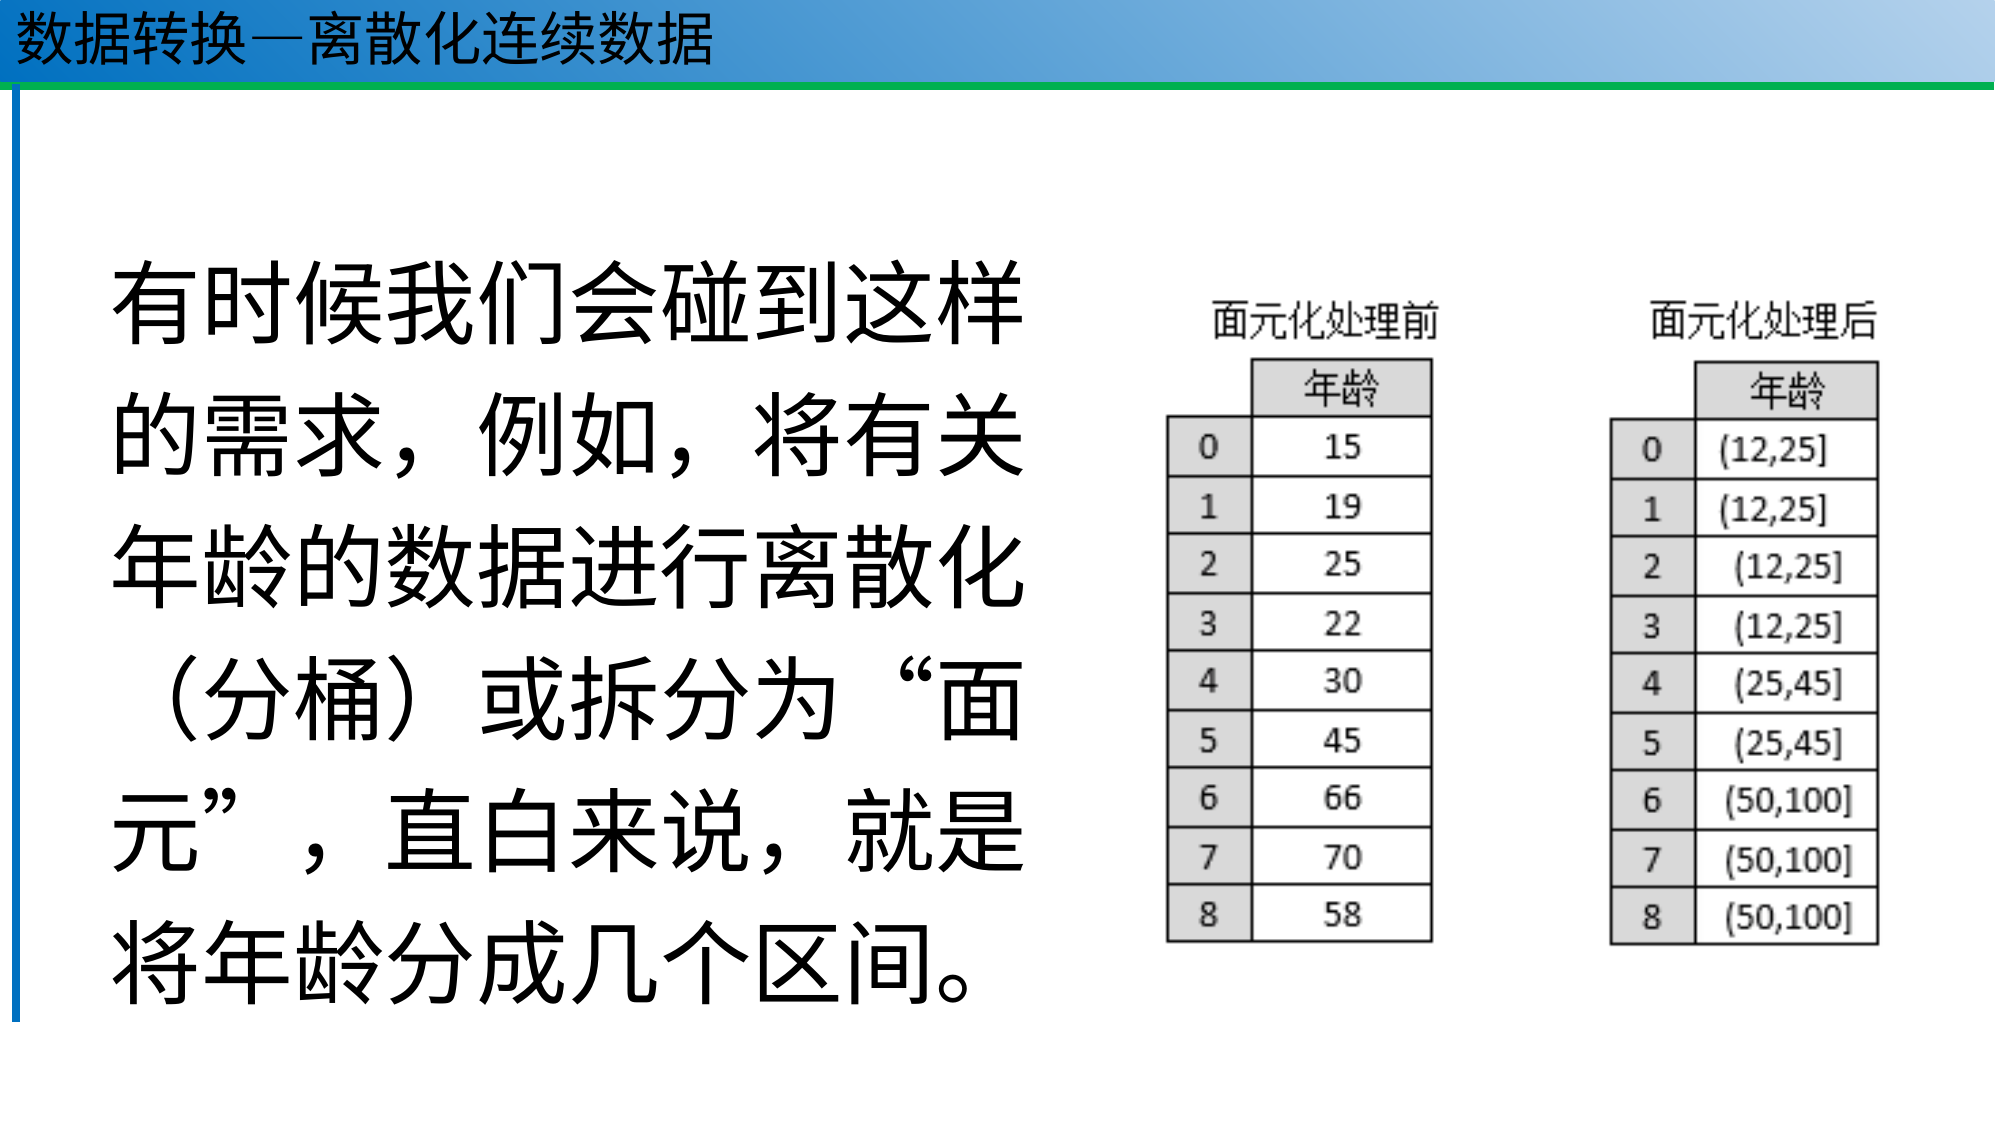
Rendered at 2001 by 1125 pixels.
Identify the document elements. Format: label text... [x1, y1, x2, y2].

text_box 有时候我们会碰到这样的需求，例如，将有关年龄的数据进行离散化（分桶）或拆分为“面元”，直白来说，就是将年龄分成几个区间。 [94, 216, 1067, 1023]
title 数据转换—离散化连续数据 [0, 0, 1995, 82]
picture [1158, 280, 1899, 968]
